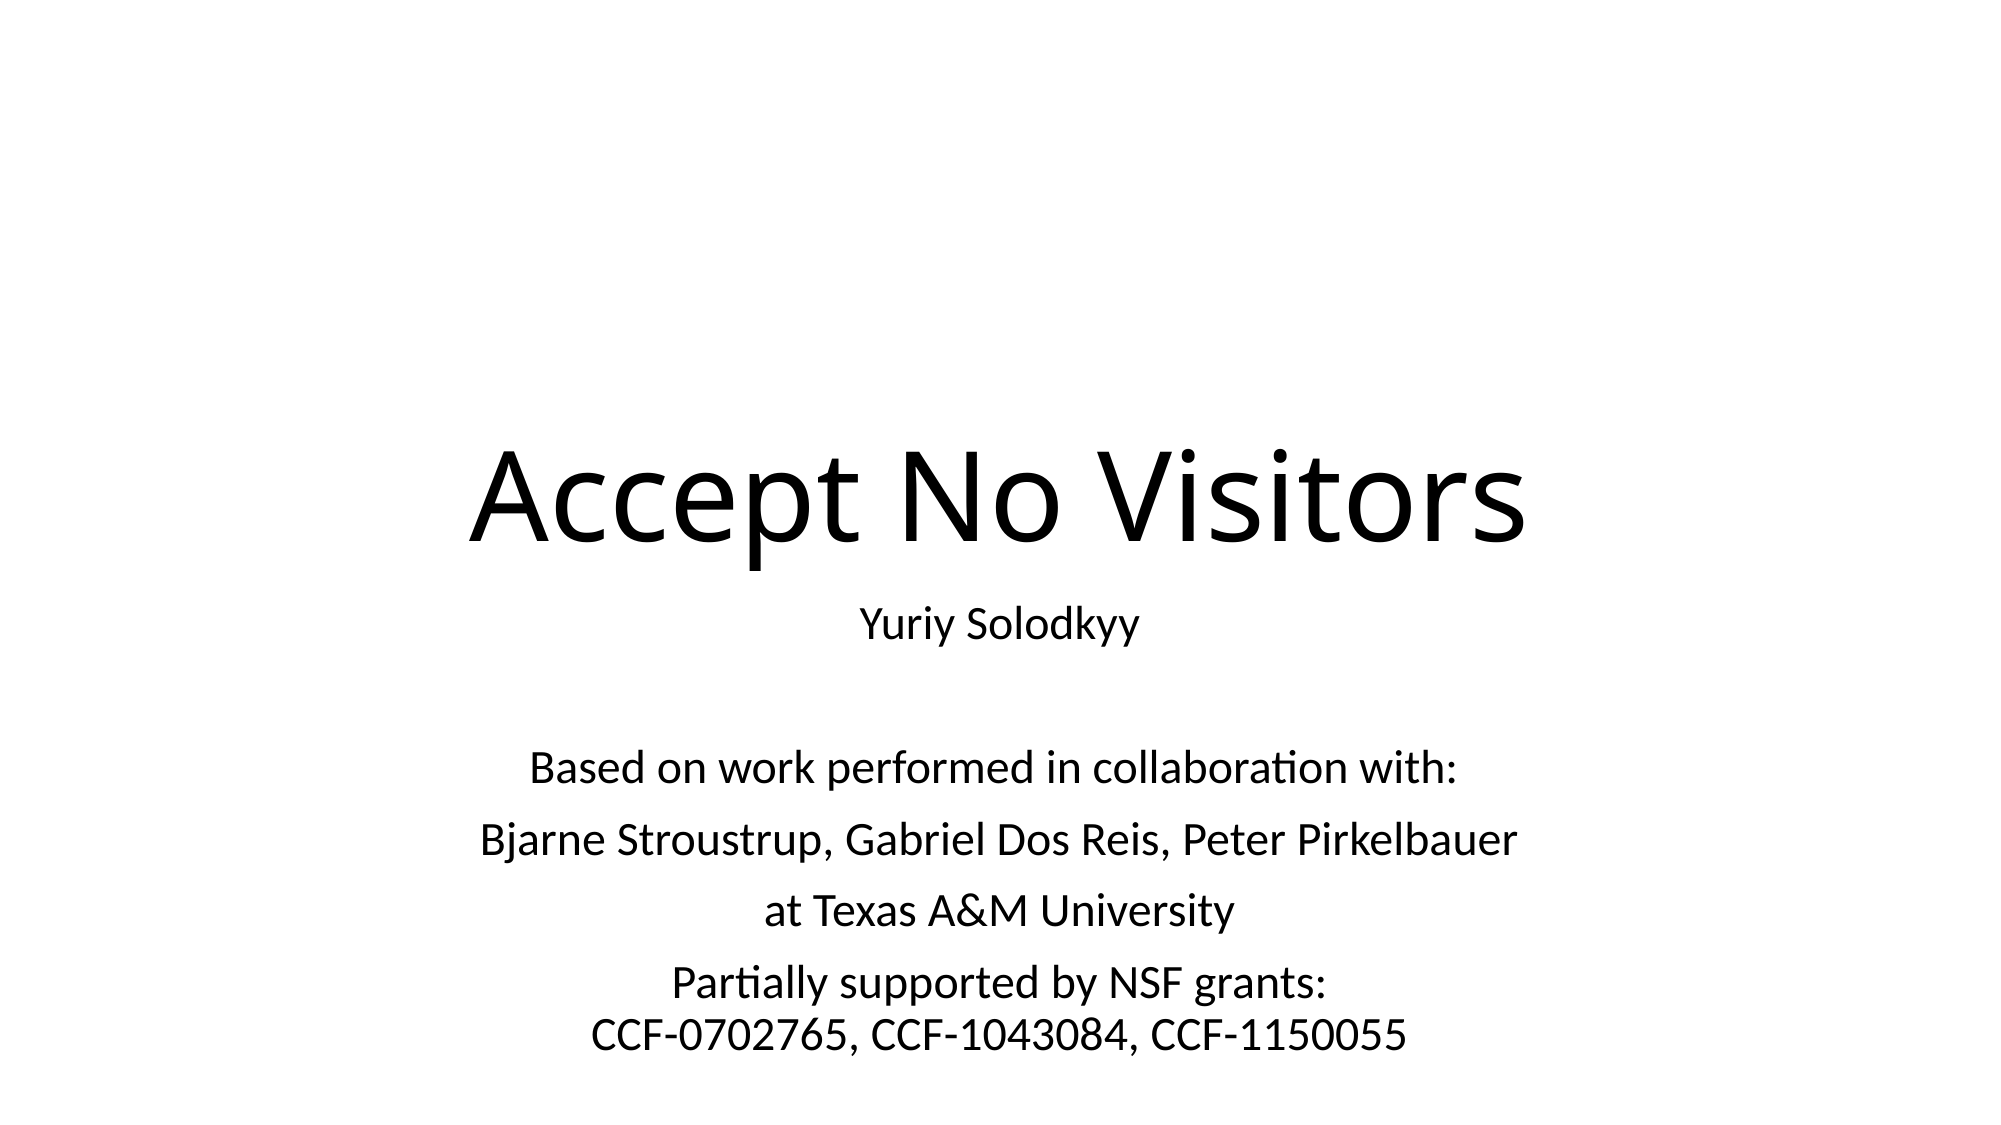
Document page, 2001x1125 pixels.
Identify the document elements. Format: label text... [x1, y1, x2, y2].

subtitle Yuriy Solodkyy Based on work performed in collaboration with: Bjarne Stroustrup, Gabriel Dos Reis, Peter Pirkelbauer at Texas A&M University Partially supported by NSF grants: CCF-0702765, CCF-1043084, CCF-1150055 [249, 590, 1750, 1069]
title Accept No Visitors [249, 184, 1750, 576]
